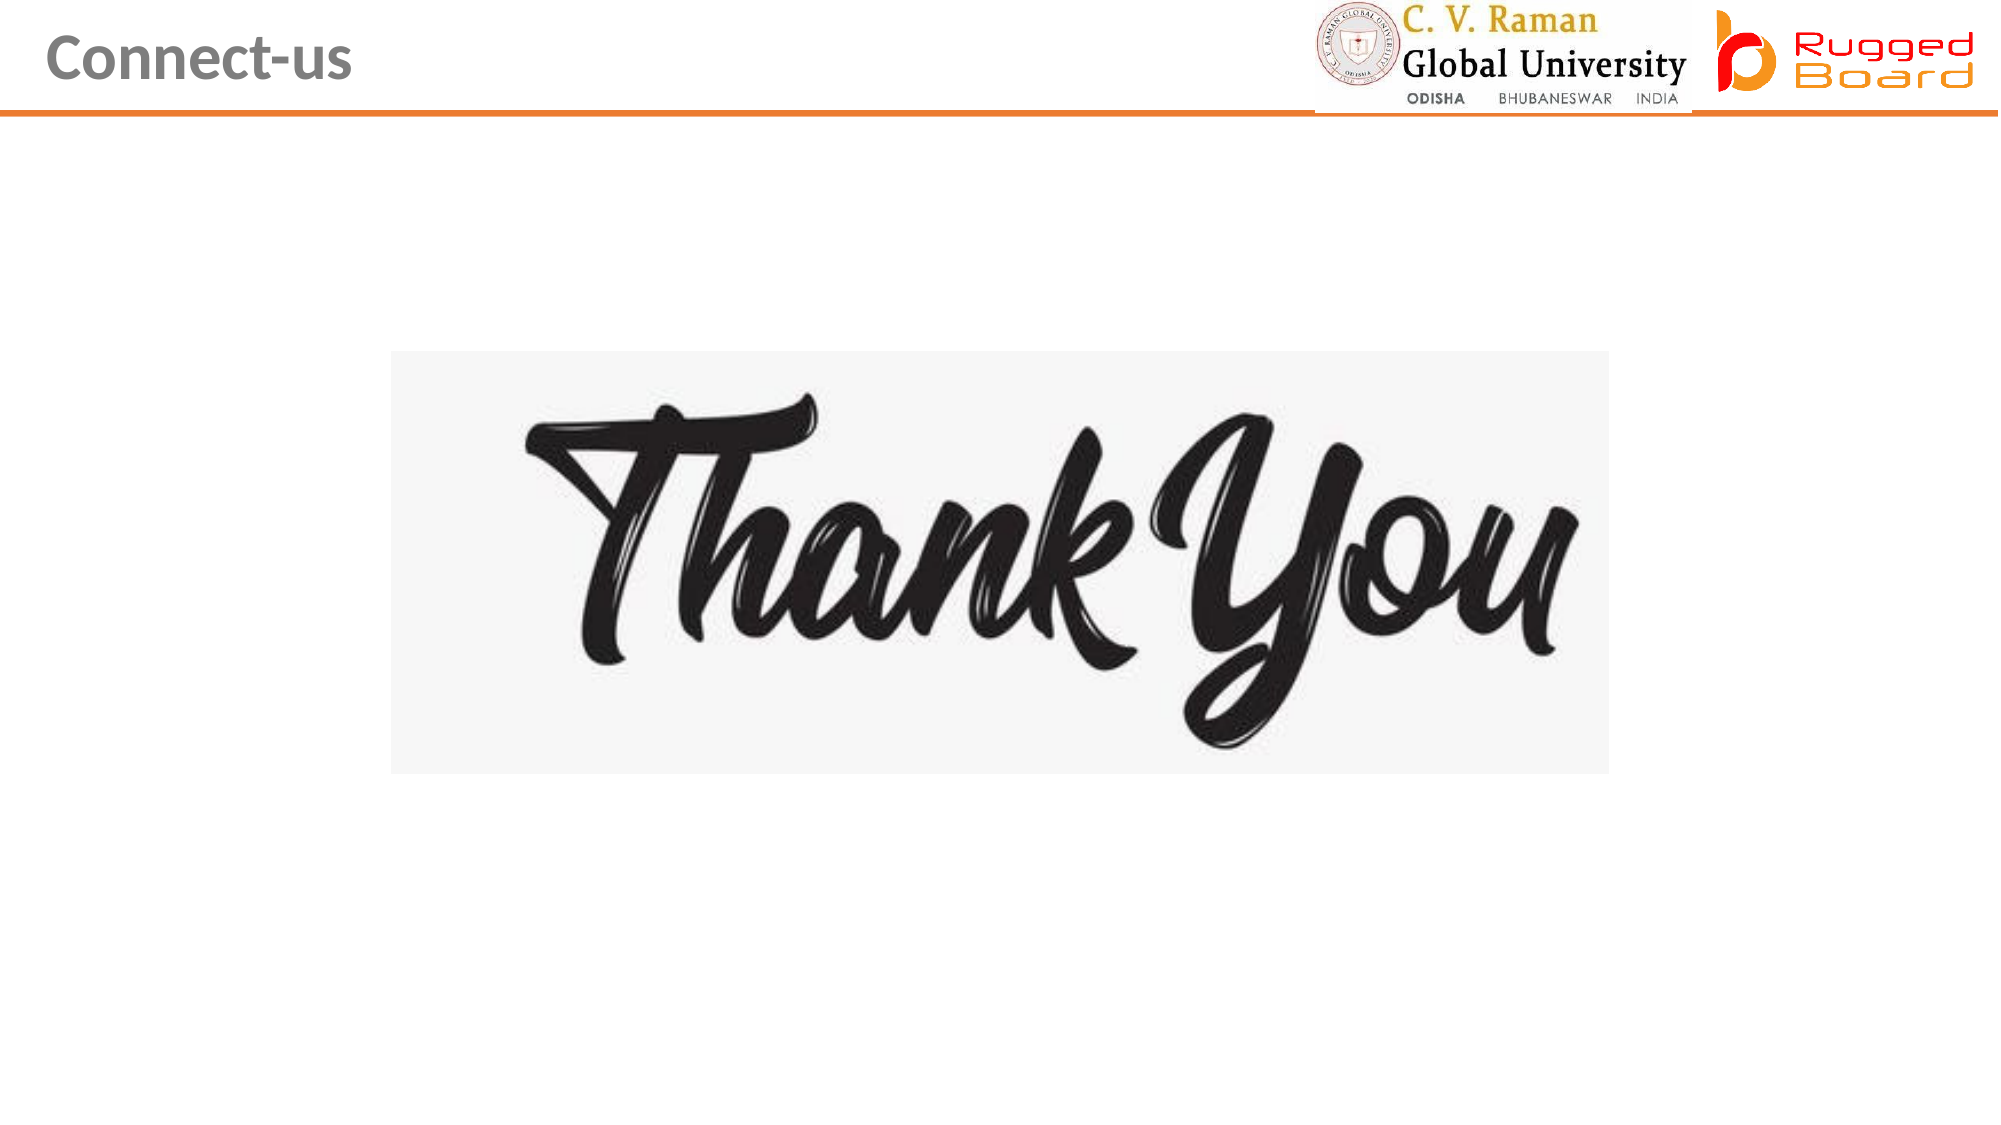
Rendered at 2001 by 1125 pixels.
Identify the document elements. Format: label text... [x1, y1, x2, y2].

title Connect-us [43, 10, 359, 201]
picture [391, 351, 1609, 774]
picture [1315, 0, 1693, 114]
picture [1710, 8, 1981, 106]
